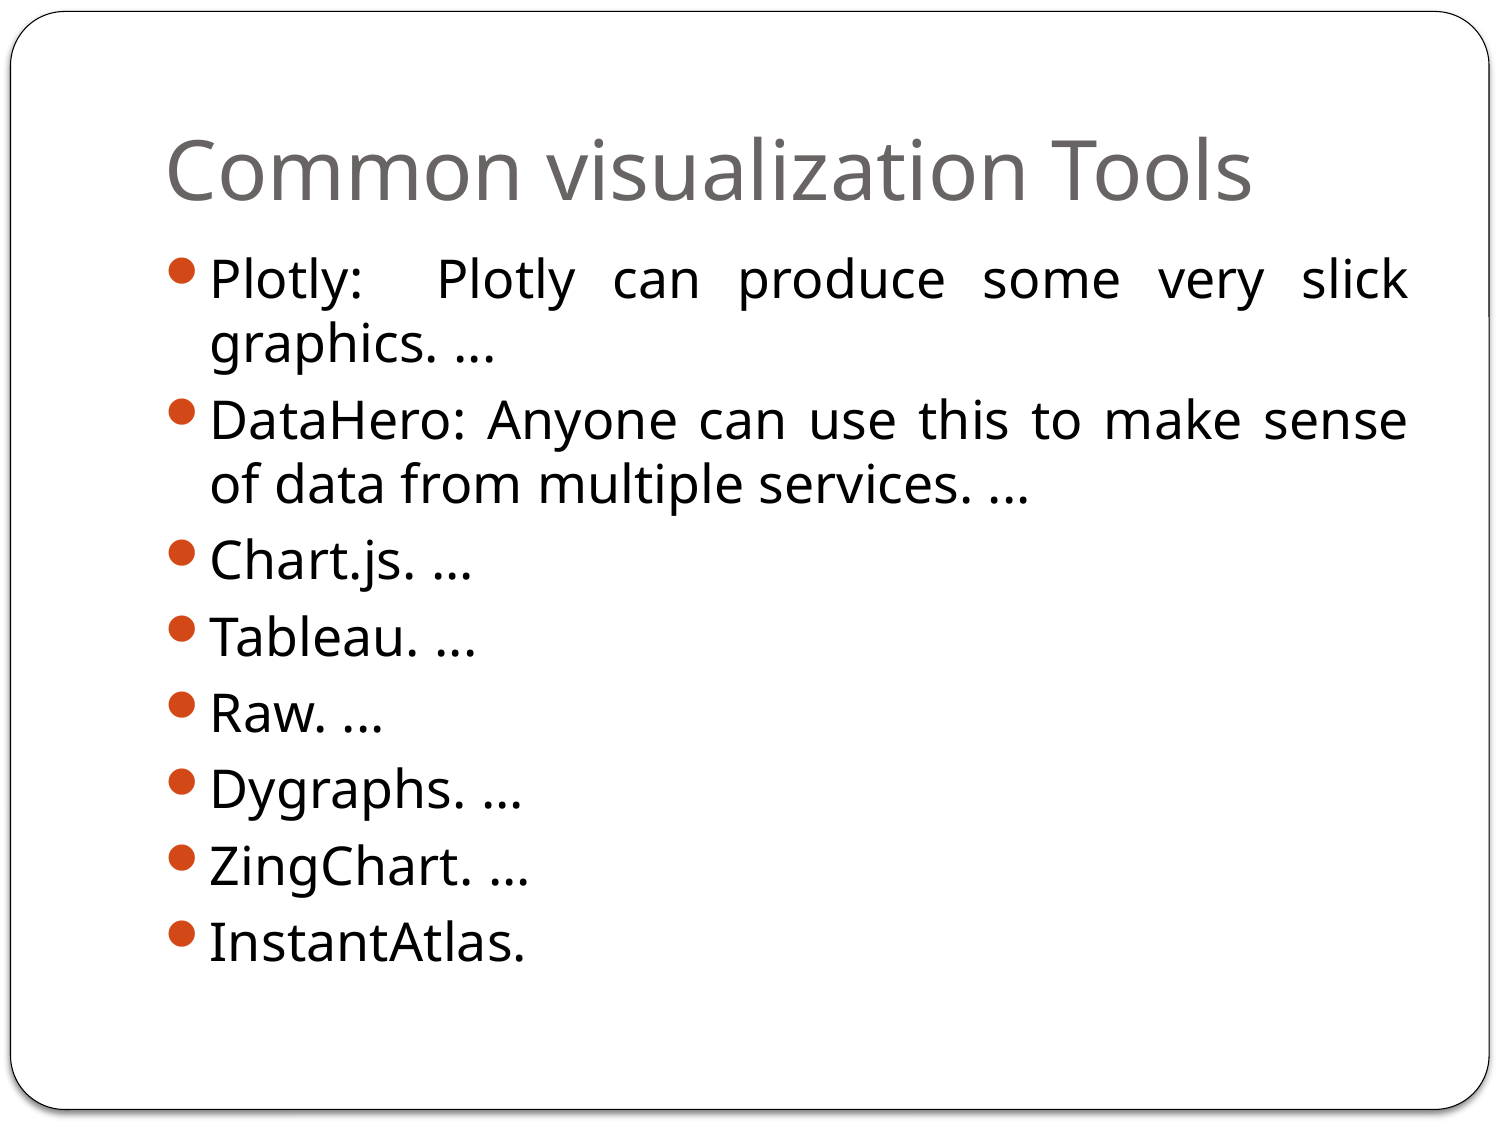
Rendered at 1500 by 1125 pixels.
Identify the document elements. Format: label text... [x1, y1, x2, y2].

list Plotly: Plotly can produce some very slick graphics. ... DataHero: Anyone can use this to make sense of data from multiple services. ... Chart.js. ... Tableau. ... Raw. ... Dygraphs. ... ZingChart. ... InstantAtlas. [150, 237, 1425, 988]
title Common visualization Tools [150, 45, 1425, 233]
